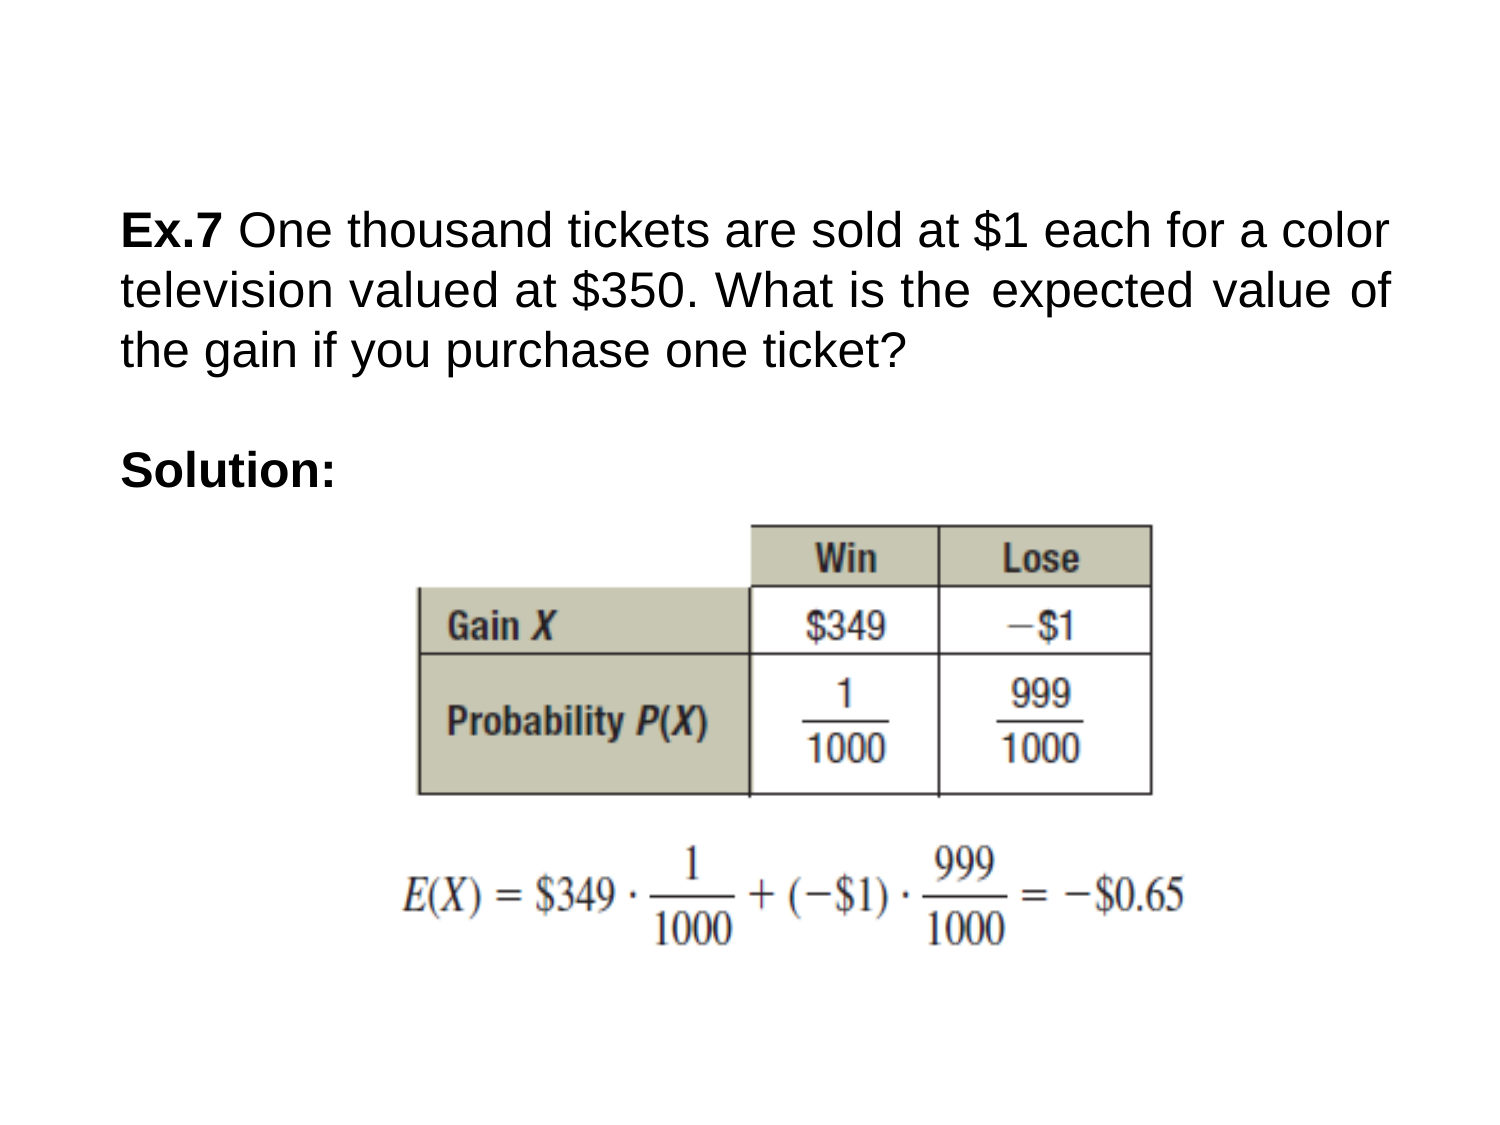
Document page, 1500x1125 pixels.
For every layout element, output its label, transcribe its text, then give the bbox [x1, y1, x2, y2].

text_box Solution: [118, 441, 347, 496]
text_box television valued at $350. What is the [118, 261, 983, 316]
text_box [363, 478, 1207, 821]
text_box [386, 820, 1219, 985]
text_box one [663, 321, 759, 376]
text_box purchase [443, 321, 661, 376]
text_box ticket? [760, 321, 917, 376]
text_box value [1210, 261, 1342, 316]
text_box you [348, 321, 442, 376]
text_box expected [989, 261, 1204, 316]
text_box the gain if [118, 321, 347, 376]
text_box Ex.7 One thousand tickets are sold at $1 each for a color [118, 201, 1401, 256]
text_box of [1347, 261, 1401, 316]
